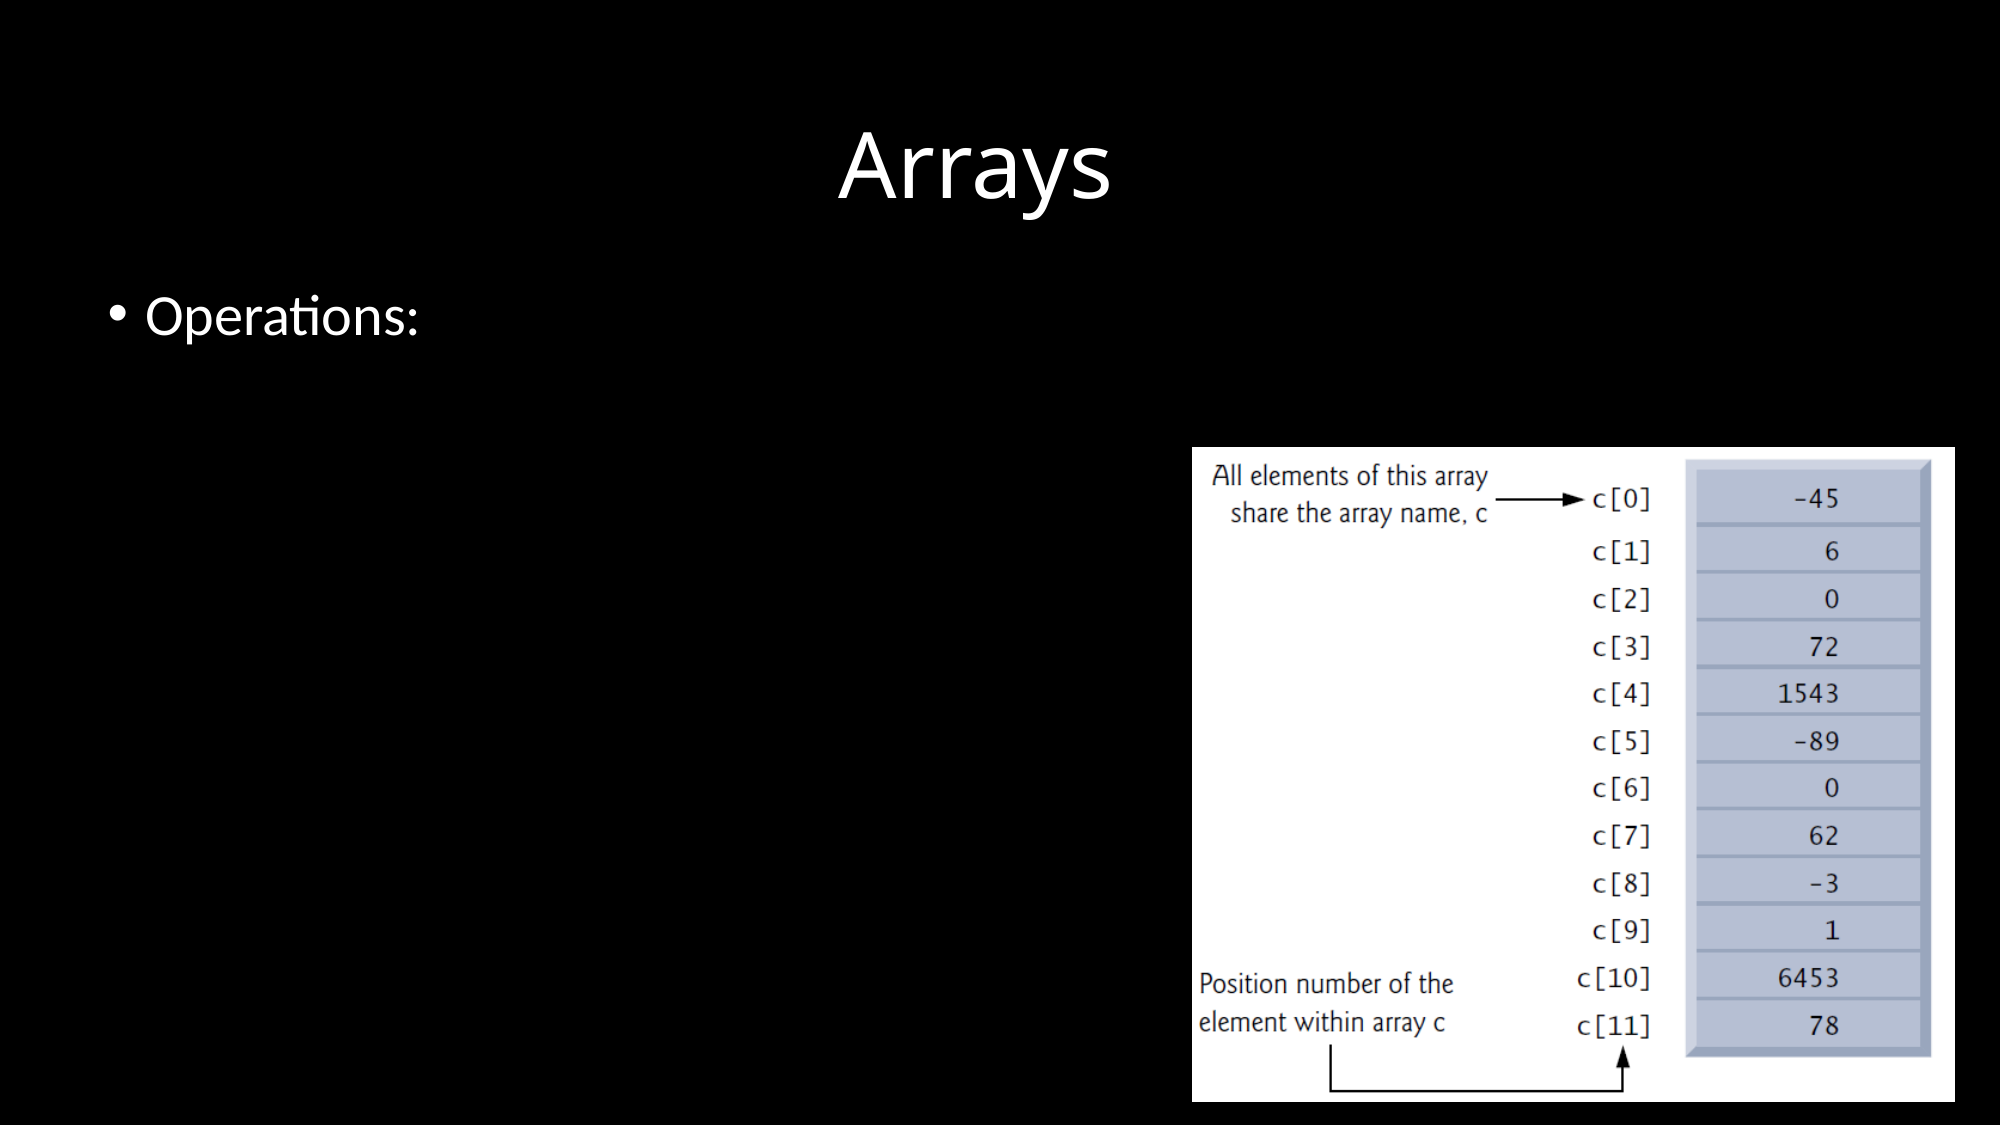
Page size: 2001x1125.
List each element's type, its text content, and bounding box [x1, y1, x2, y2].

title Arrays [137, 59, 1863, 278]
picture [1192, 447, 1955, 1102]
